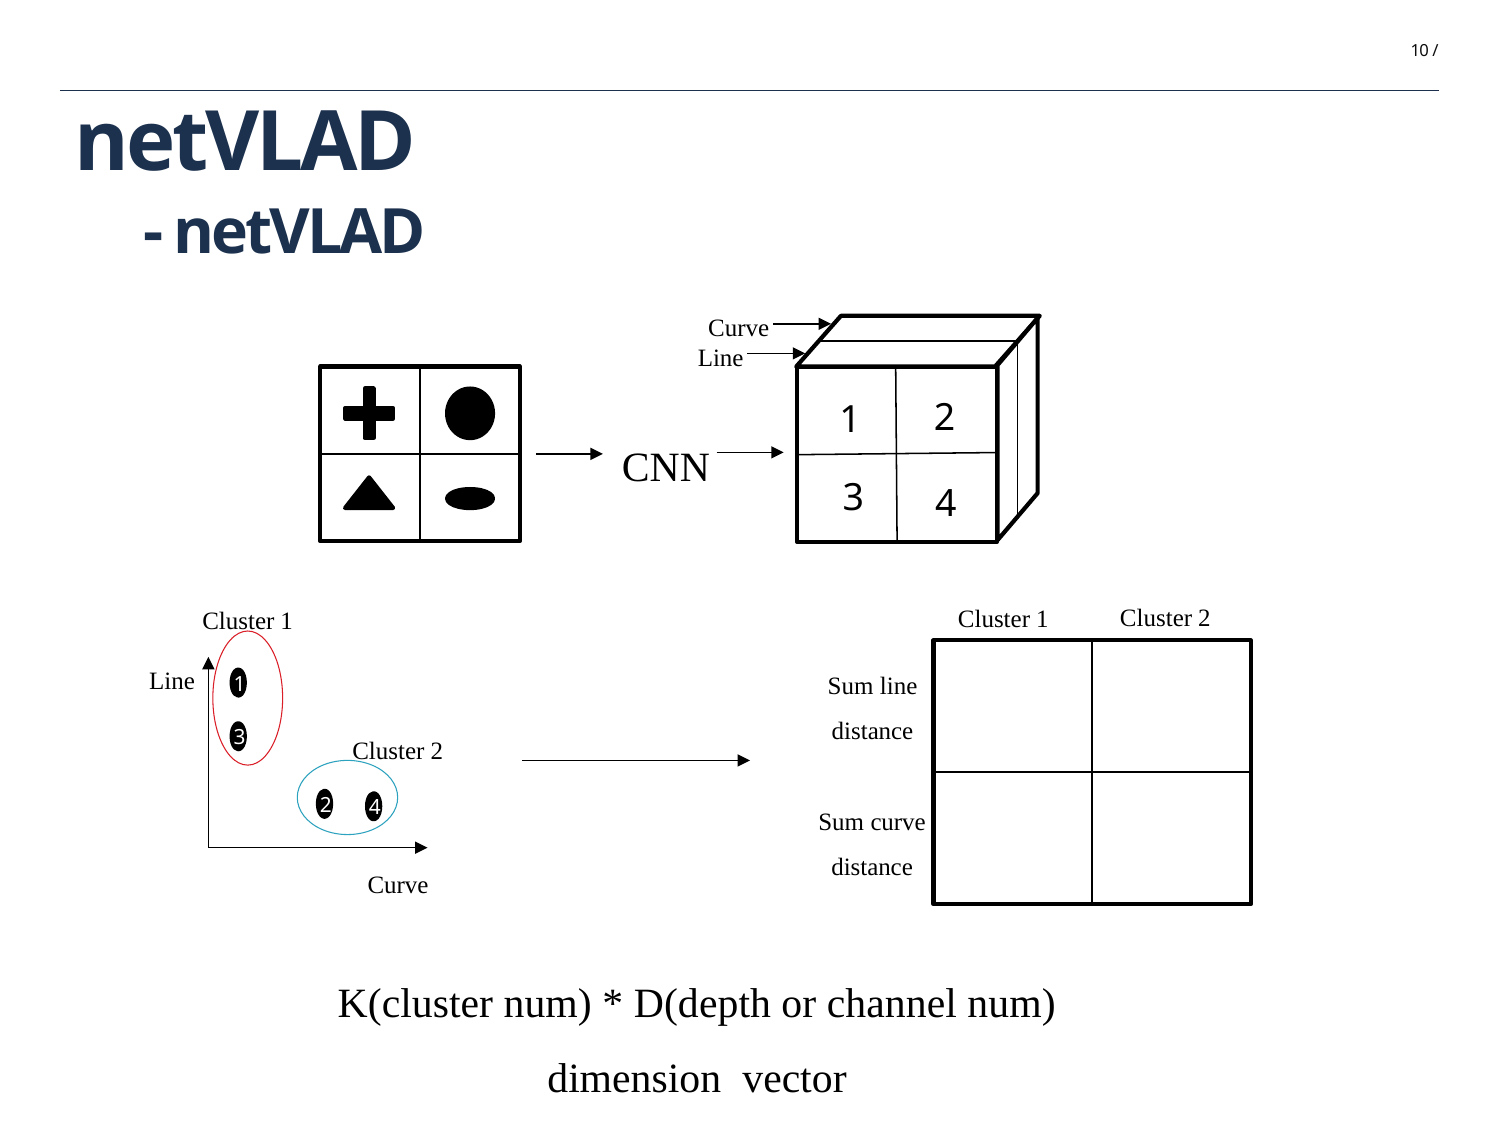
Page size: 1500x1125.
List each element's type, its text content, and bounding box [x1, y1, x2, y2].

text_box Cluster 2 [336, 711, 459, 772]
text_box [343, 386, 395, 440]
text_box [902, 463, 999, 544]
text_box 4 [920, 471, 972, 532]
text_box Cluster 1 [186, 582, 310, 642]
text_box [445, 386, 496, 441]
title netVLAD [59, 95, 1335, 186]
text_box Cluster 2 [1095, 579, 1236, 639]
text_box Cluster 1 [933, 579, 1074, 640]
text_box 1 [824, 387, 876, 448]
text_box [795, 369, 891, 452]
text_box [902, 369, 995, 450]
text_box 3 [827, 465, 879, 526]
text_box [795, 460, 890, 544]
text_box [931, 638, 1253, 906]
text_box Line [123, 642, 220, 702]
text_box [995, 350, 1018, 543]
text_box [794, 313, 1042, 369]
text_box Sum line distance [802, 647, 943, 752]
text_box [295, 759, 400, 837]
text_box Curve [690, 288, 787, 349]
text_box 2 [919, 385, 971, 446]
text_box Sum curve distance [802, 782, 943, 888]
text_box 10 / [1193, 32, 1454, 70]
text_box [213, 642, 285, 768]
text_box [445, 486, 495, 511]
text_box [343, 475, 396, 511]
text_box Curve [349, 846, 446, 906]
text_box [1016, 316, 1040, 514]
text_box Line [672, 318, 769, 379]
text_box [318, 364, 522, 543]
text_box - netVLAD [128, 180, 1403, 276]
text_box K(cluster num) * D(depth or channel num) dimension vector [256, 942, 1138, 1108]
text_box CNN [569, 407, 763, 497]
